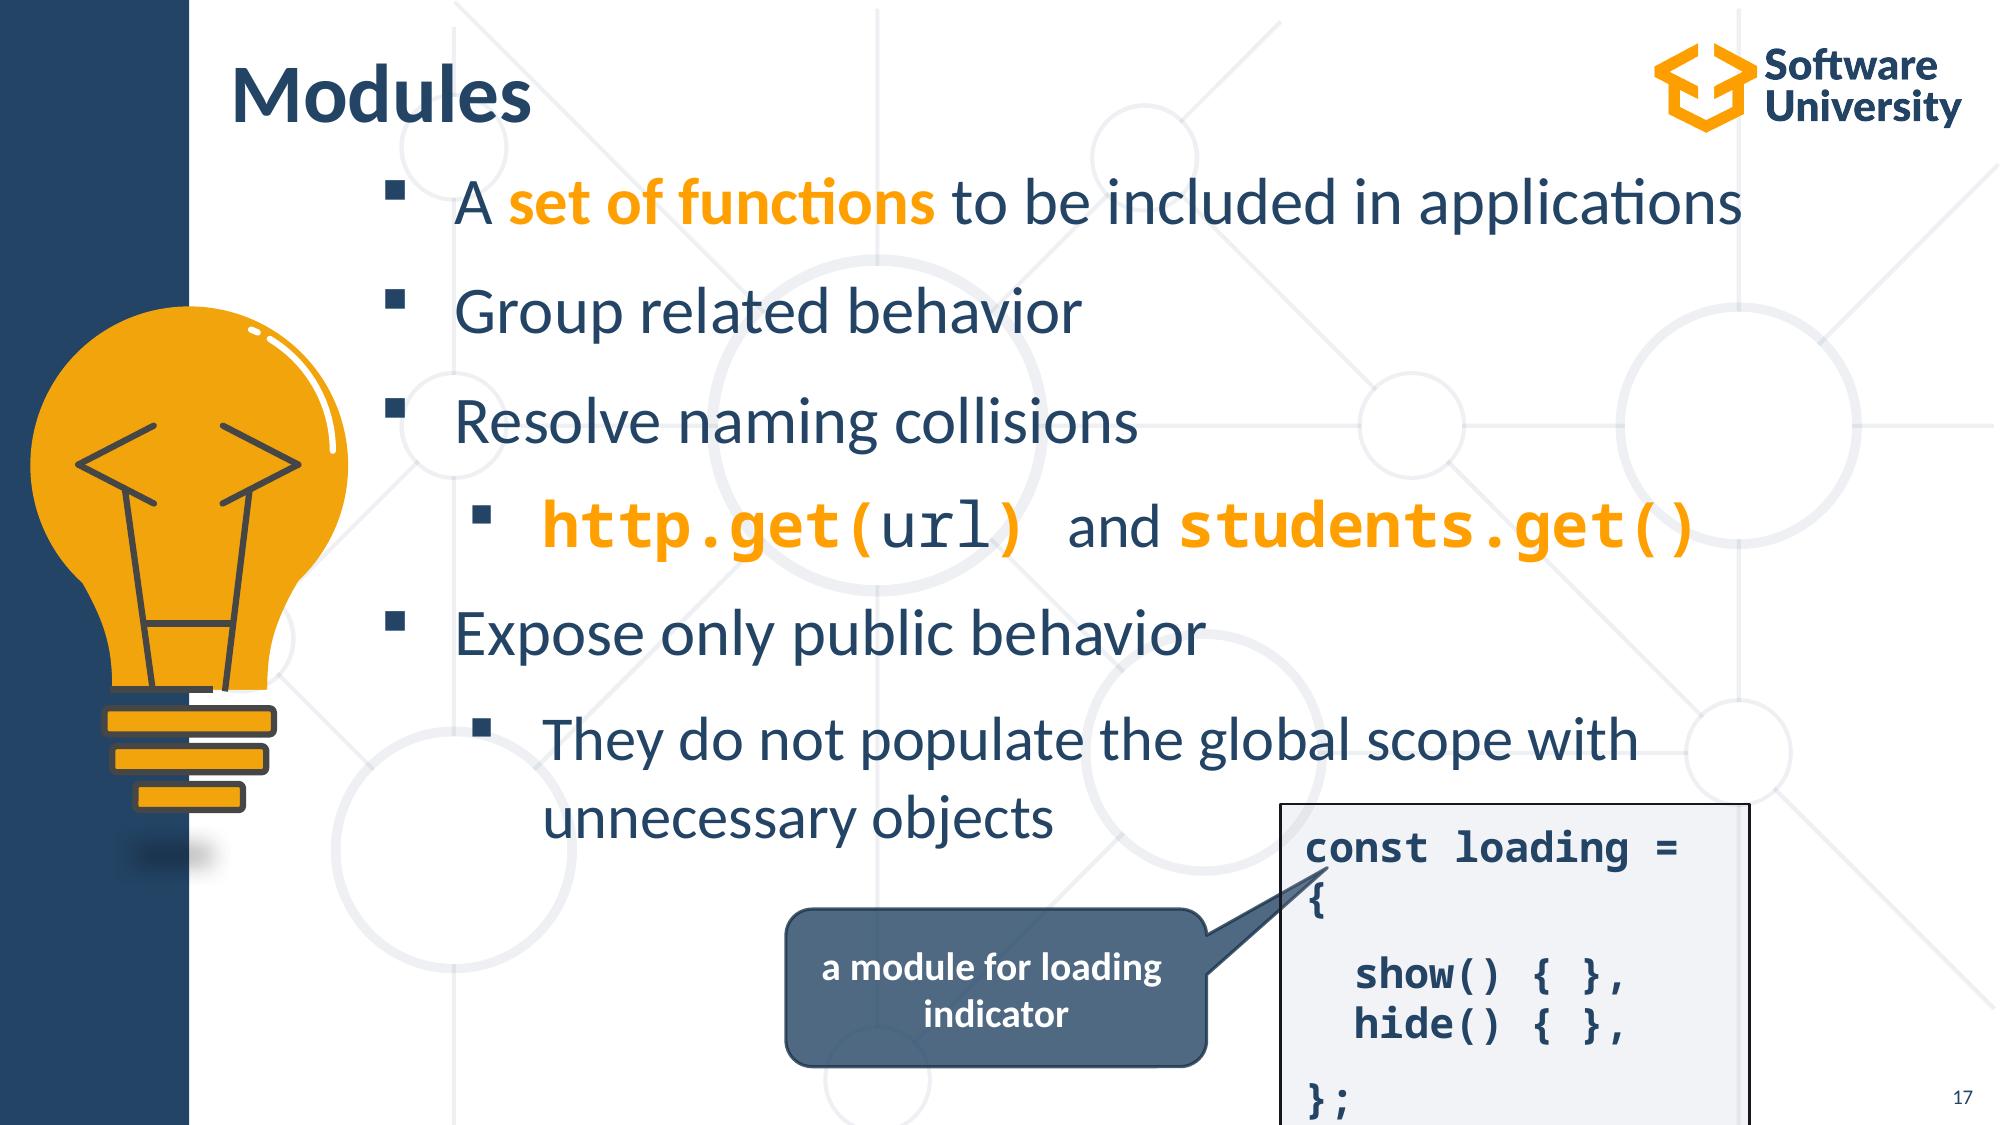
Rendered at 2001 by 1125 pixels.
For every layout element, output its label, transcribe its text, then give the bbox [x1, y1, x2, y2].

picture [1641, 31, 1973, 145]
title Modules [212, 16, 1628, 162]
text_box a module for loading indicator [783, 891, 1280, 1069]
text_box const loading = { show() { }, hide() { }, }; [1280, 803, 1750, 1125]
list A set of functions to be included in applications Group related behavior Resolve naming collisions http.get(url) and students.get() Expose only public behavior They do not populate the global scope with unnecessary objects [262, 148, 1892, 1096]
slide_number 17 [1927, 1067, 1989, 1117]
